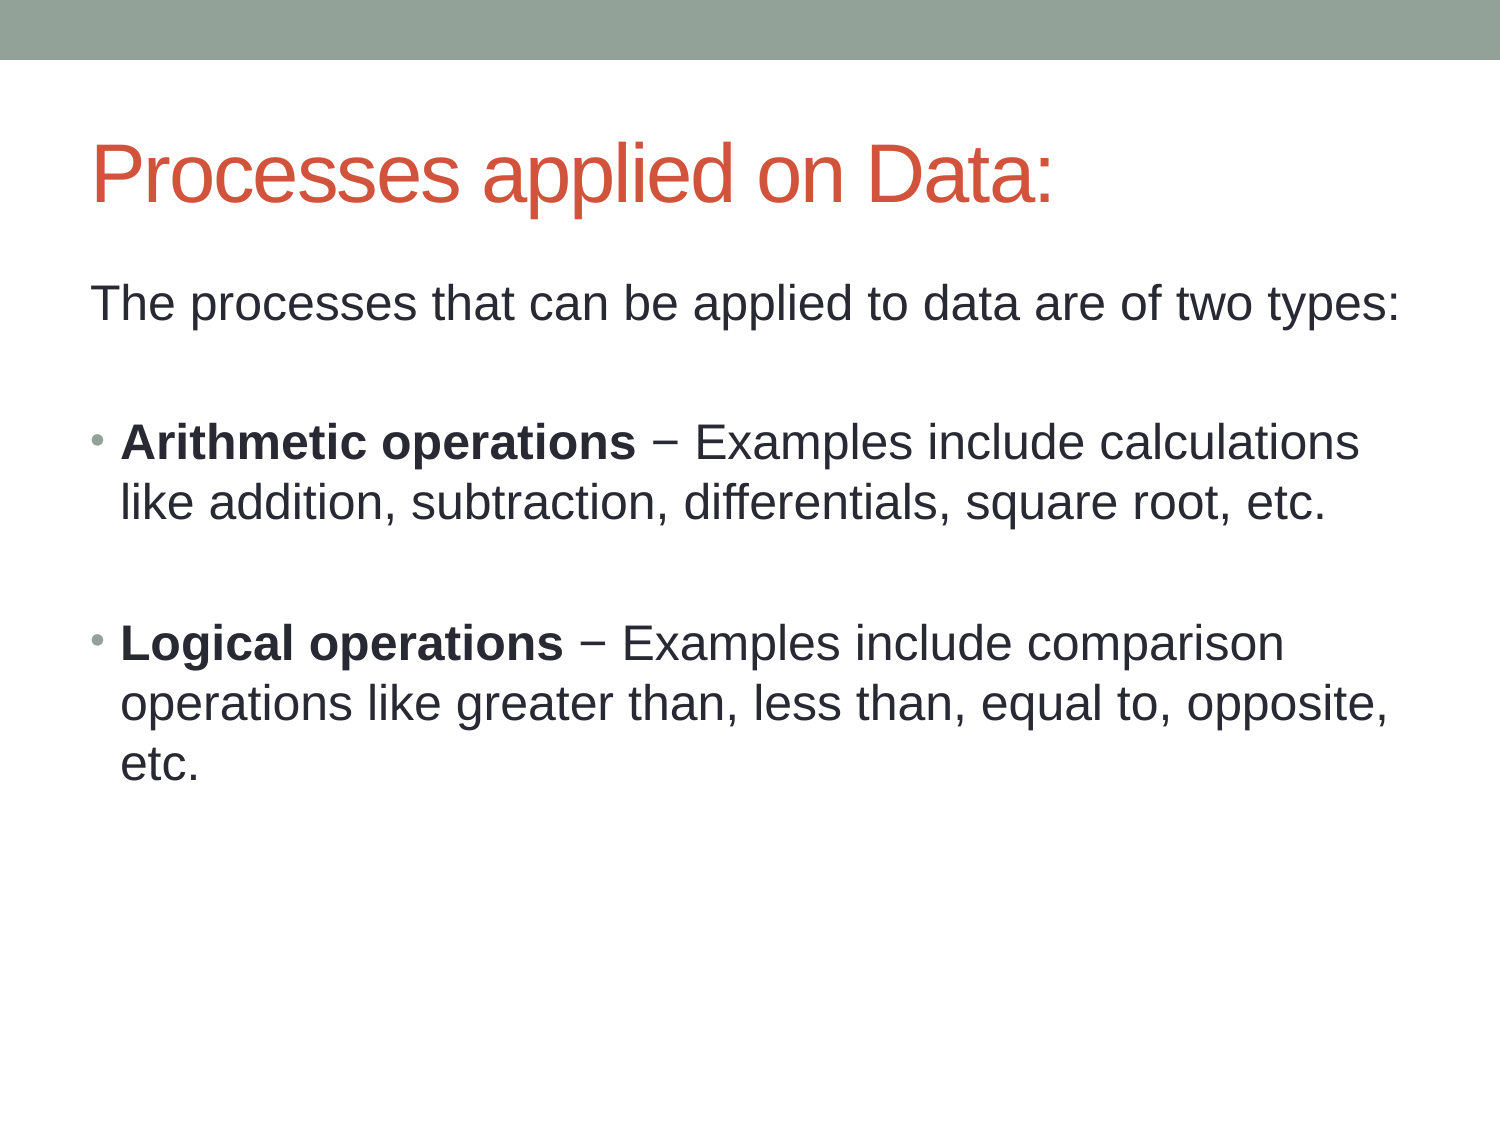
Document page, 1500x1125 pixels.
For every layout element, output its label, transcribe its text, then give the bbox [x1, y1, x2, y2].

title Processes applied on Data: [75, 87, 1425, 250]
list The processes that can be applied to data are of two types: Arithmetic operations − Examples include calculations like addition, subtraction, differentials, square root, etc. Logical operations − Examples include comparison operations like greater than, less than, equal to, opposite, etc. [75, 262, 1425, 1063]
